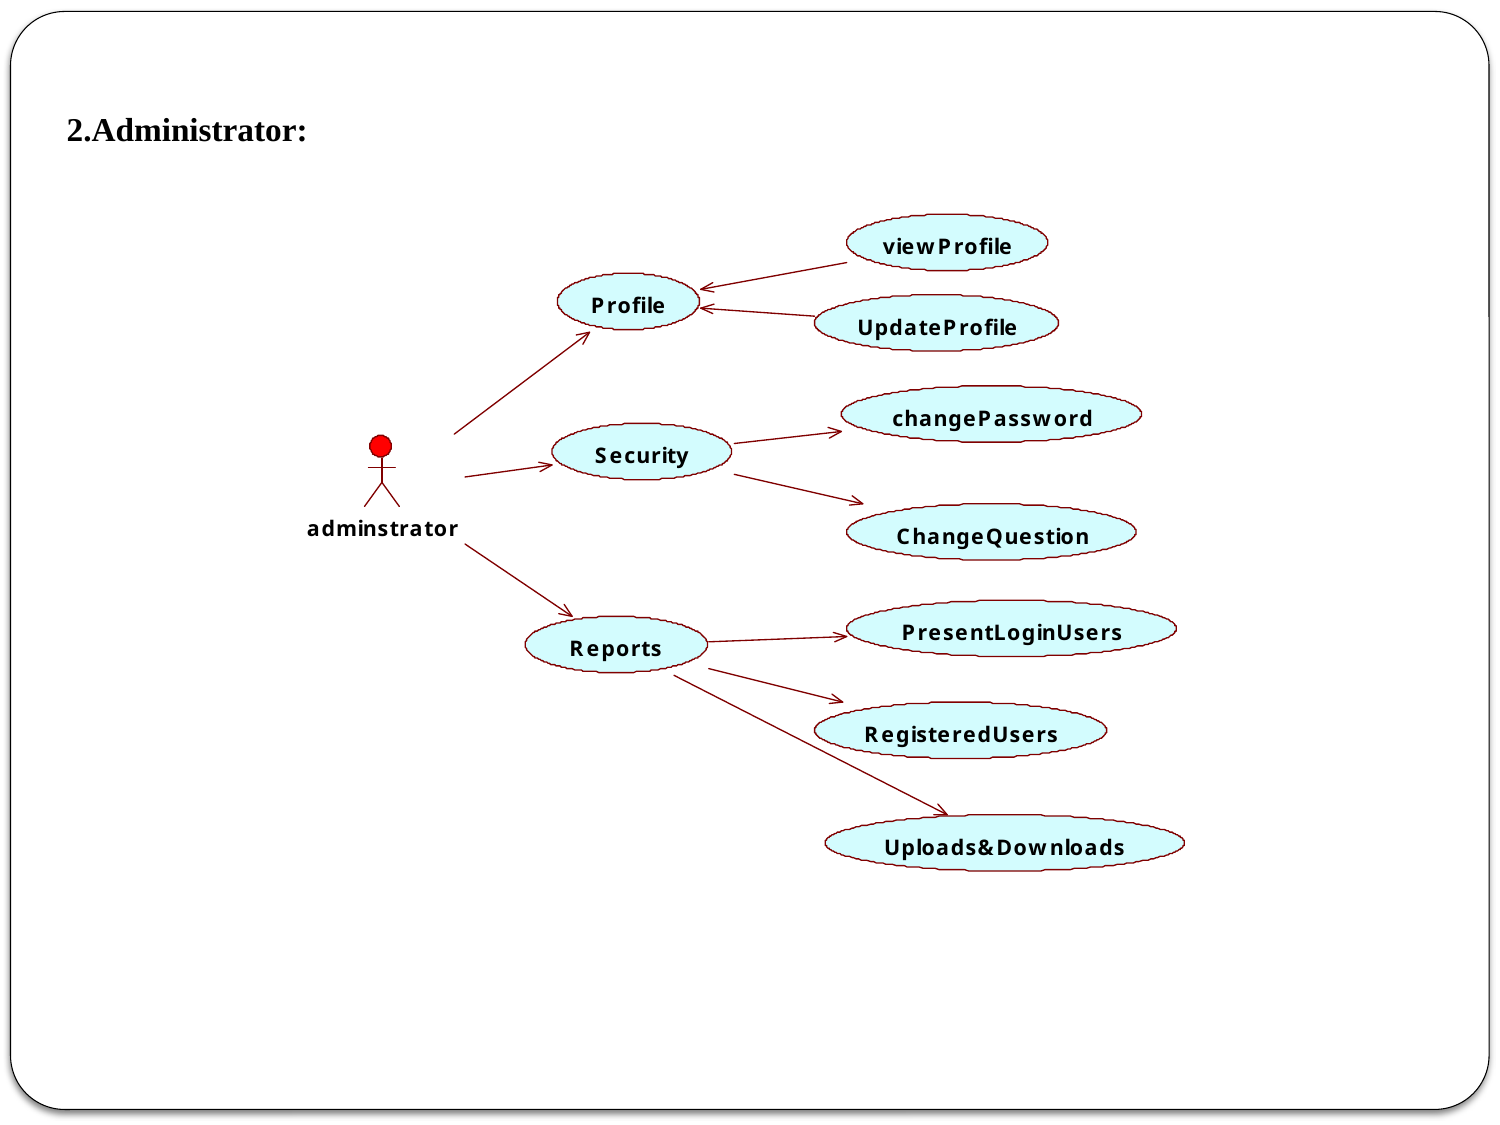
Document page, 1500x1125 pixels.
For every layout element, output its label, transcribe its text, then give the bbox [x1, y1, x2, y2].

picture [273, 187, 1213, 901]
text_box 2.Administrator: [51, 100, 324, 156]
